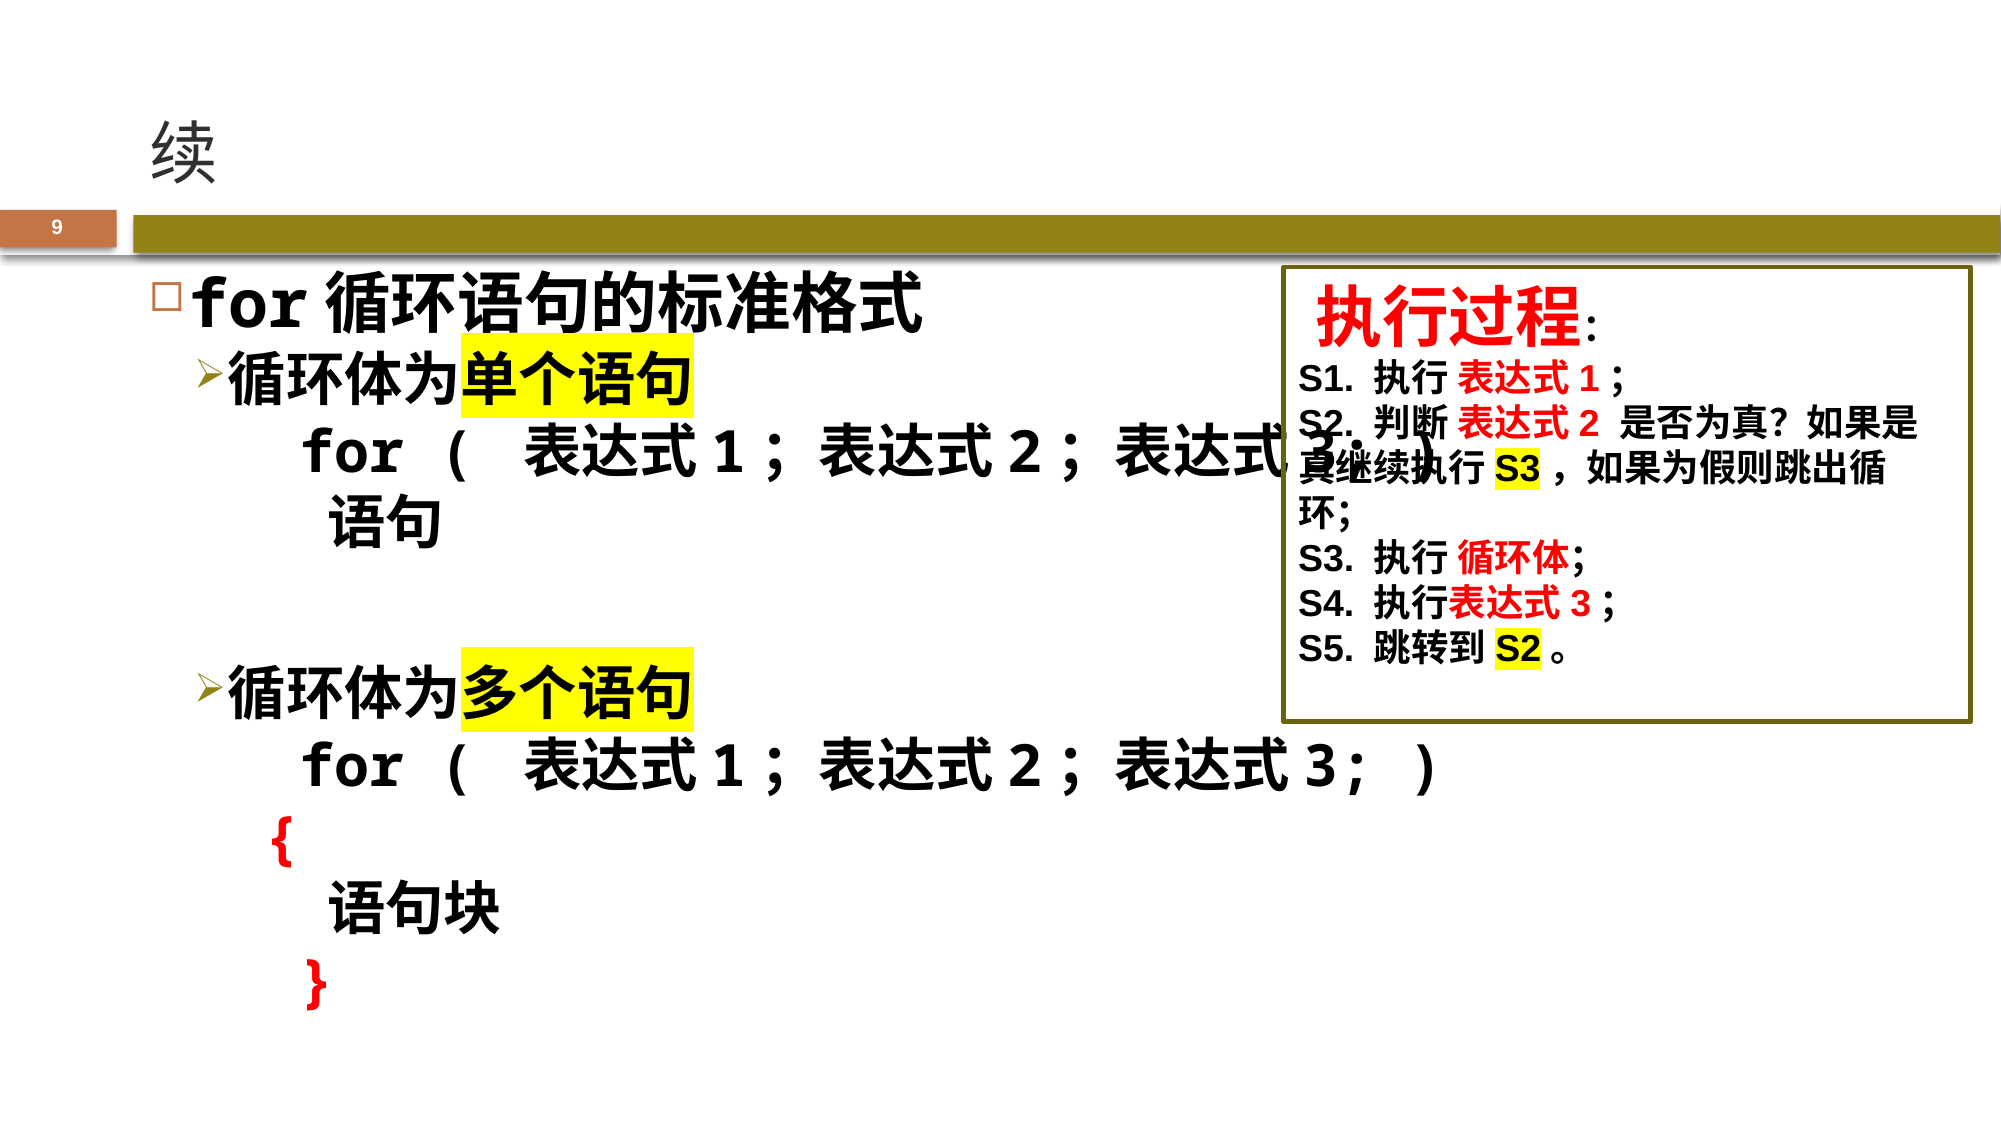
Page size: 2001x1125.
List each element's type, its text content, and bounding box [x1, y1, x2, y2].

text_box 执行过程： S1. 执行 表达式1； S2. 判断 表达式2 是否为真？如果是真继续执行S3，如果为假则跳出循环； S3. 执行 循环体； S4. 执行表达式3； S5. 跳转到S2。 [1283, 267, 1971, 722]
slide_number 9 [0, 207, 114, 248]
title 续 [133, 37, 1918, 201]
list for循环语句的标准格式 循环体为单个语句 for ( 表达式1；表达式2；表达式3; ) 语句 循环体为多个语句 for ( 表达式1；表达式2；表达式3; ) { 语句块 } [133, 262, 1918, 1001]
